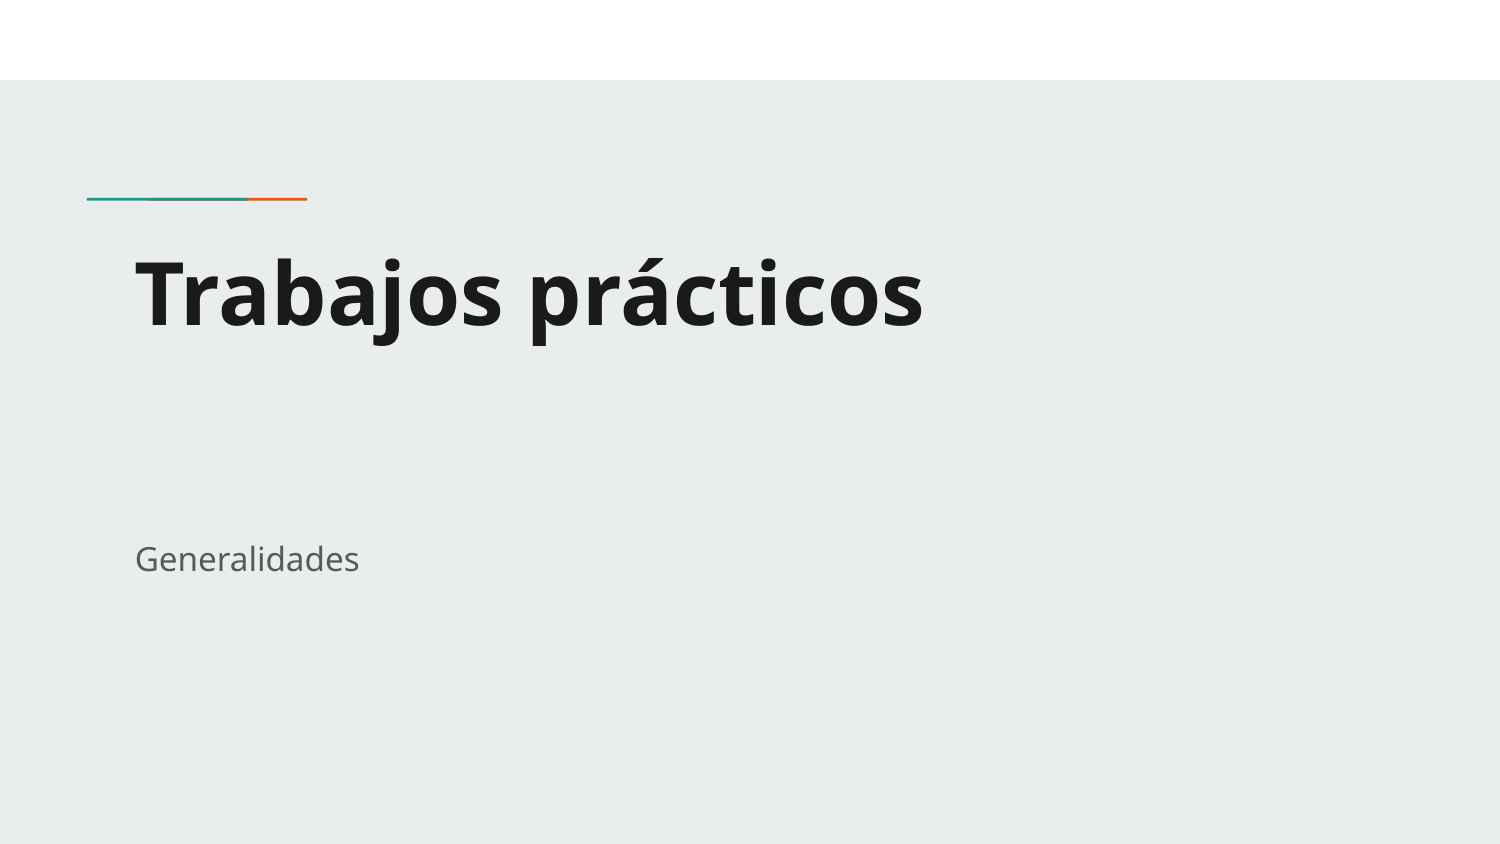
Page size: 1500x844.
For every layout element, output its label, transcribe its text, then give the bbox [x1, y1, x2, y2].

title Trabajos prácticos [119, 216, 1381, 490]
subtitle Generalidades [119, 520, 1381, 610]
